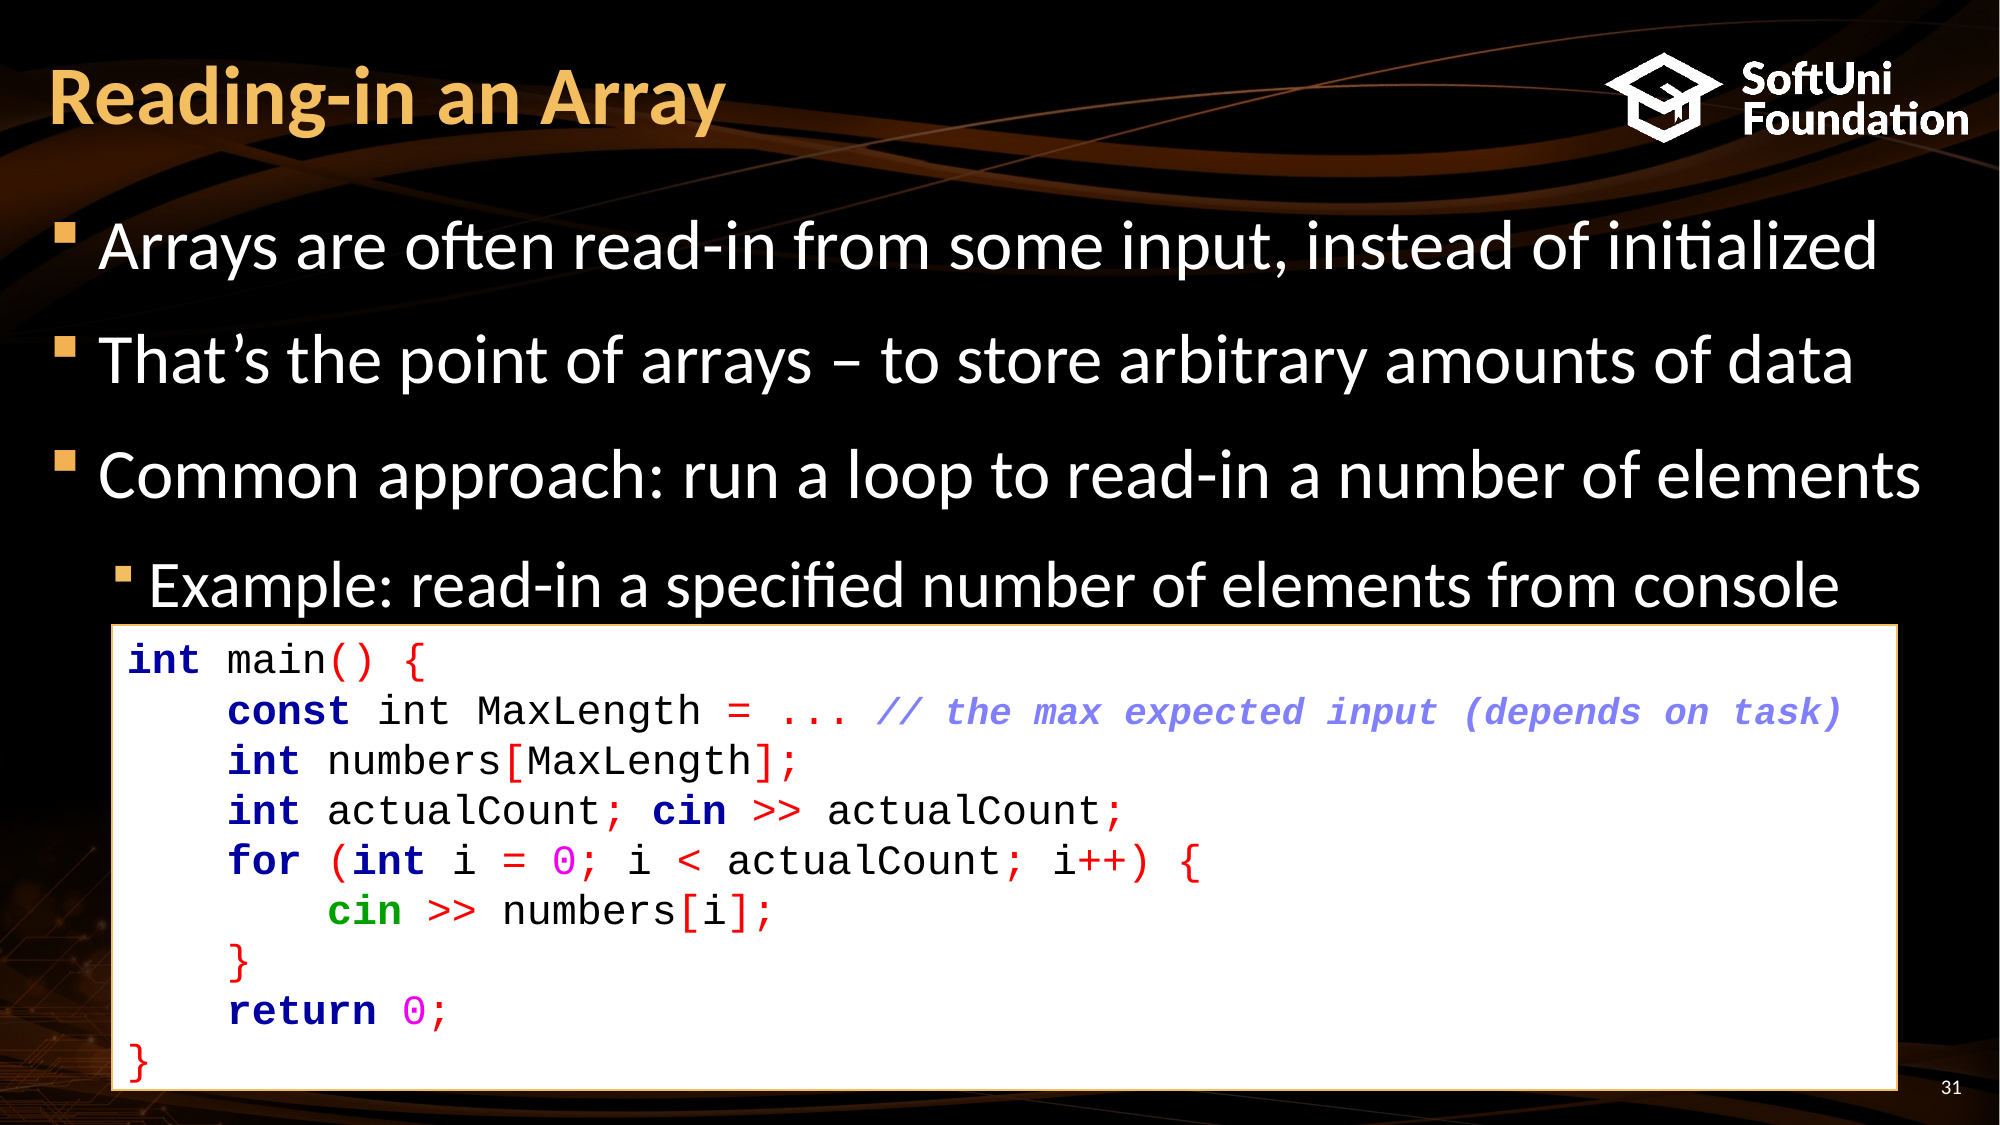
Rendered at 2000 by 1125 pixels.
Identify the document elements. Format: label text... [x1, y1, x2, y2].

picture [0, 0, 2000, 1125]
title Reading-in an Array [30, 6, 1602, 189]
list Arrays are often read-in from some input, instead of initialized That’s the point of arrays – to store arbitrary amounts of data Common approach: run a loop to read-in a number of elements Example: read-in a specified number of elements from console [31, 188, 1968, 1103]
text_box int main() { const int MaxLength = ... // the max expected input (depends on task) int numbers[MaxLength]; int actualCount; cin >> actualCount; for (int i = 0; i < actualCount; i++) { cin >> numbers[i]; } return 0; } [111, 624, 1898, 1091]
